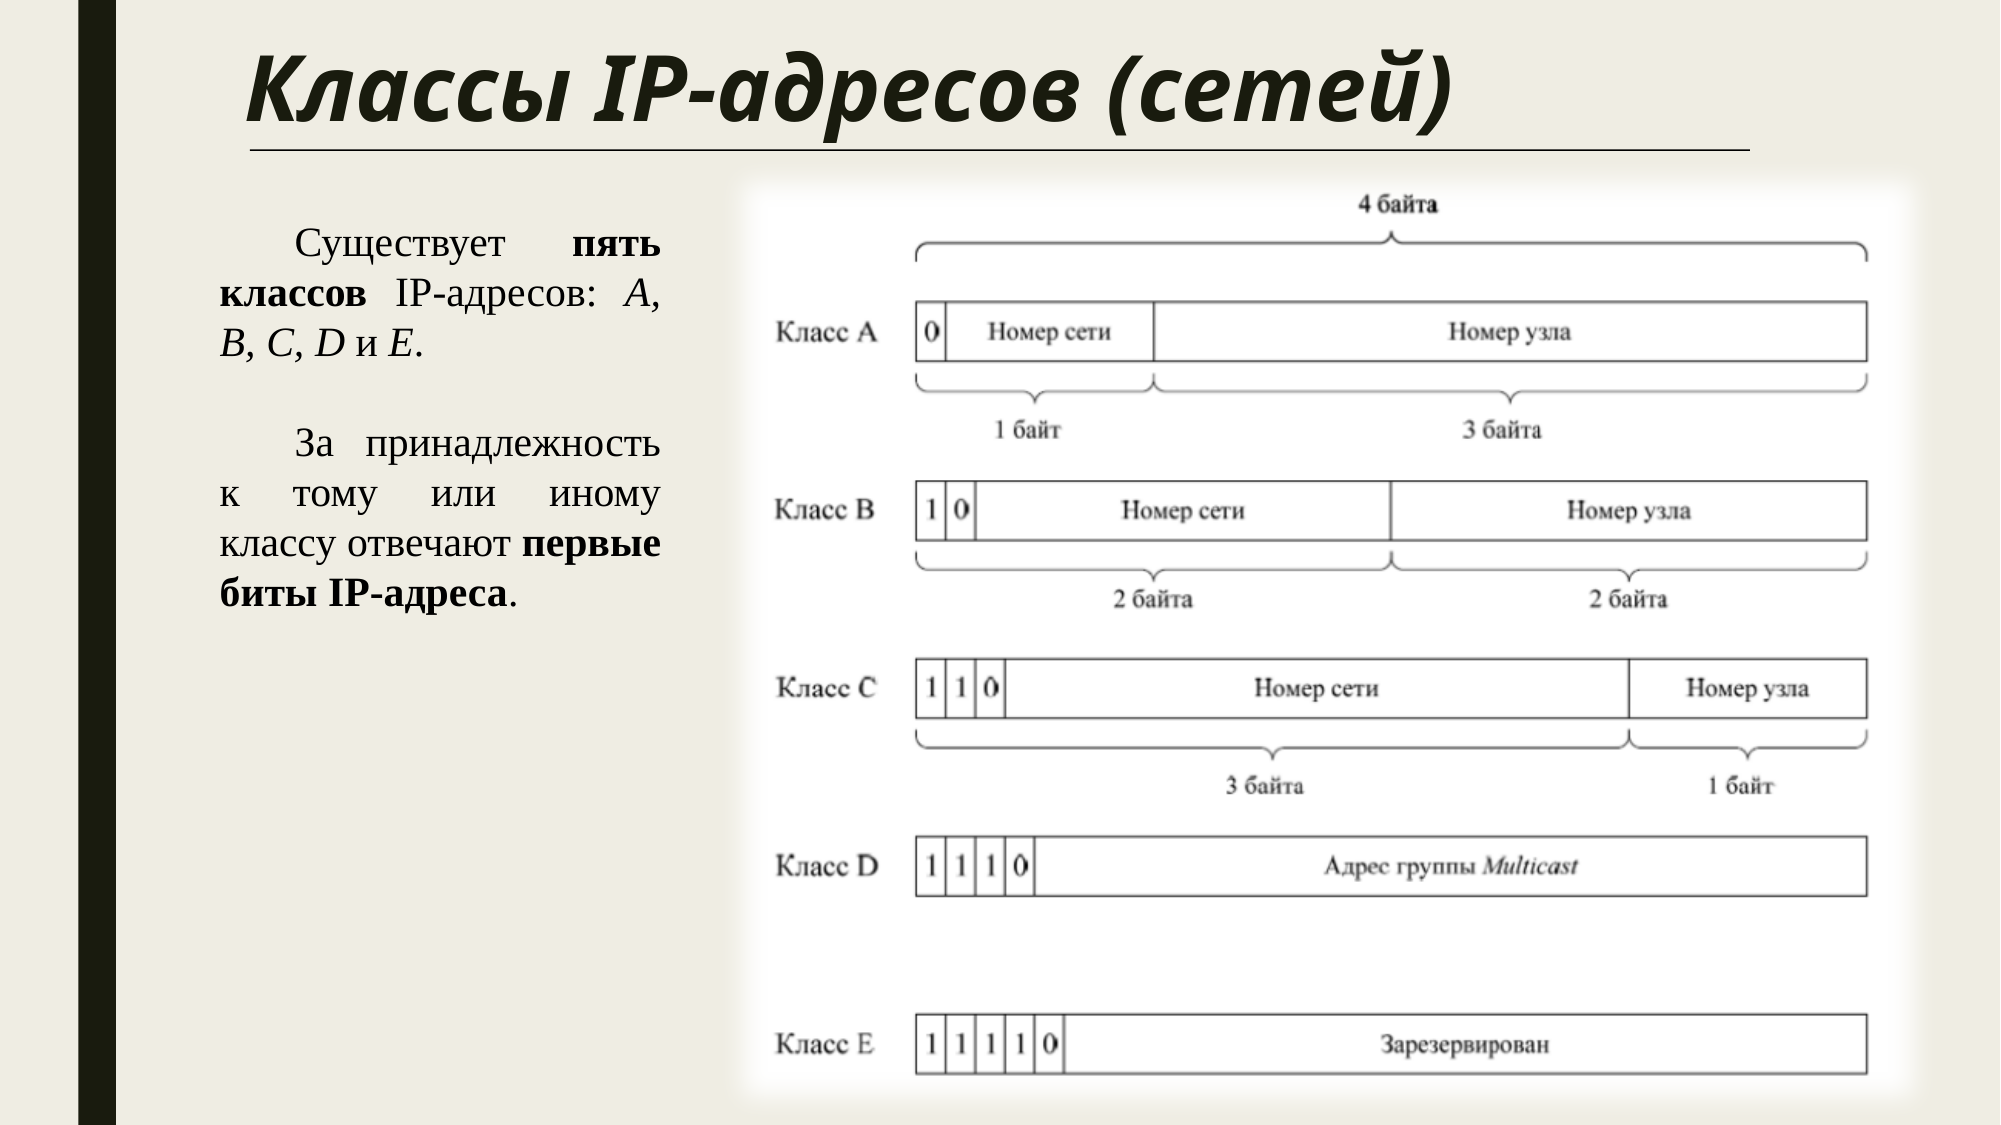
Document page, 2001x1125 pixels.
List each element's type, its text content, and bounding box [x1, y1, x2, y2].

text_box Существует пять классов IP-адресов: A, B, C, D и E. За принадлежность к тому или иному классу отвечают первые биты IP-адреса. [204, 207, 676, 623]
picture [717, 156, 1940, 1125]
title Классы IP-адресов (сетей) [229, 35, 1580, 128]
